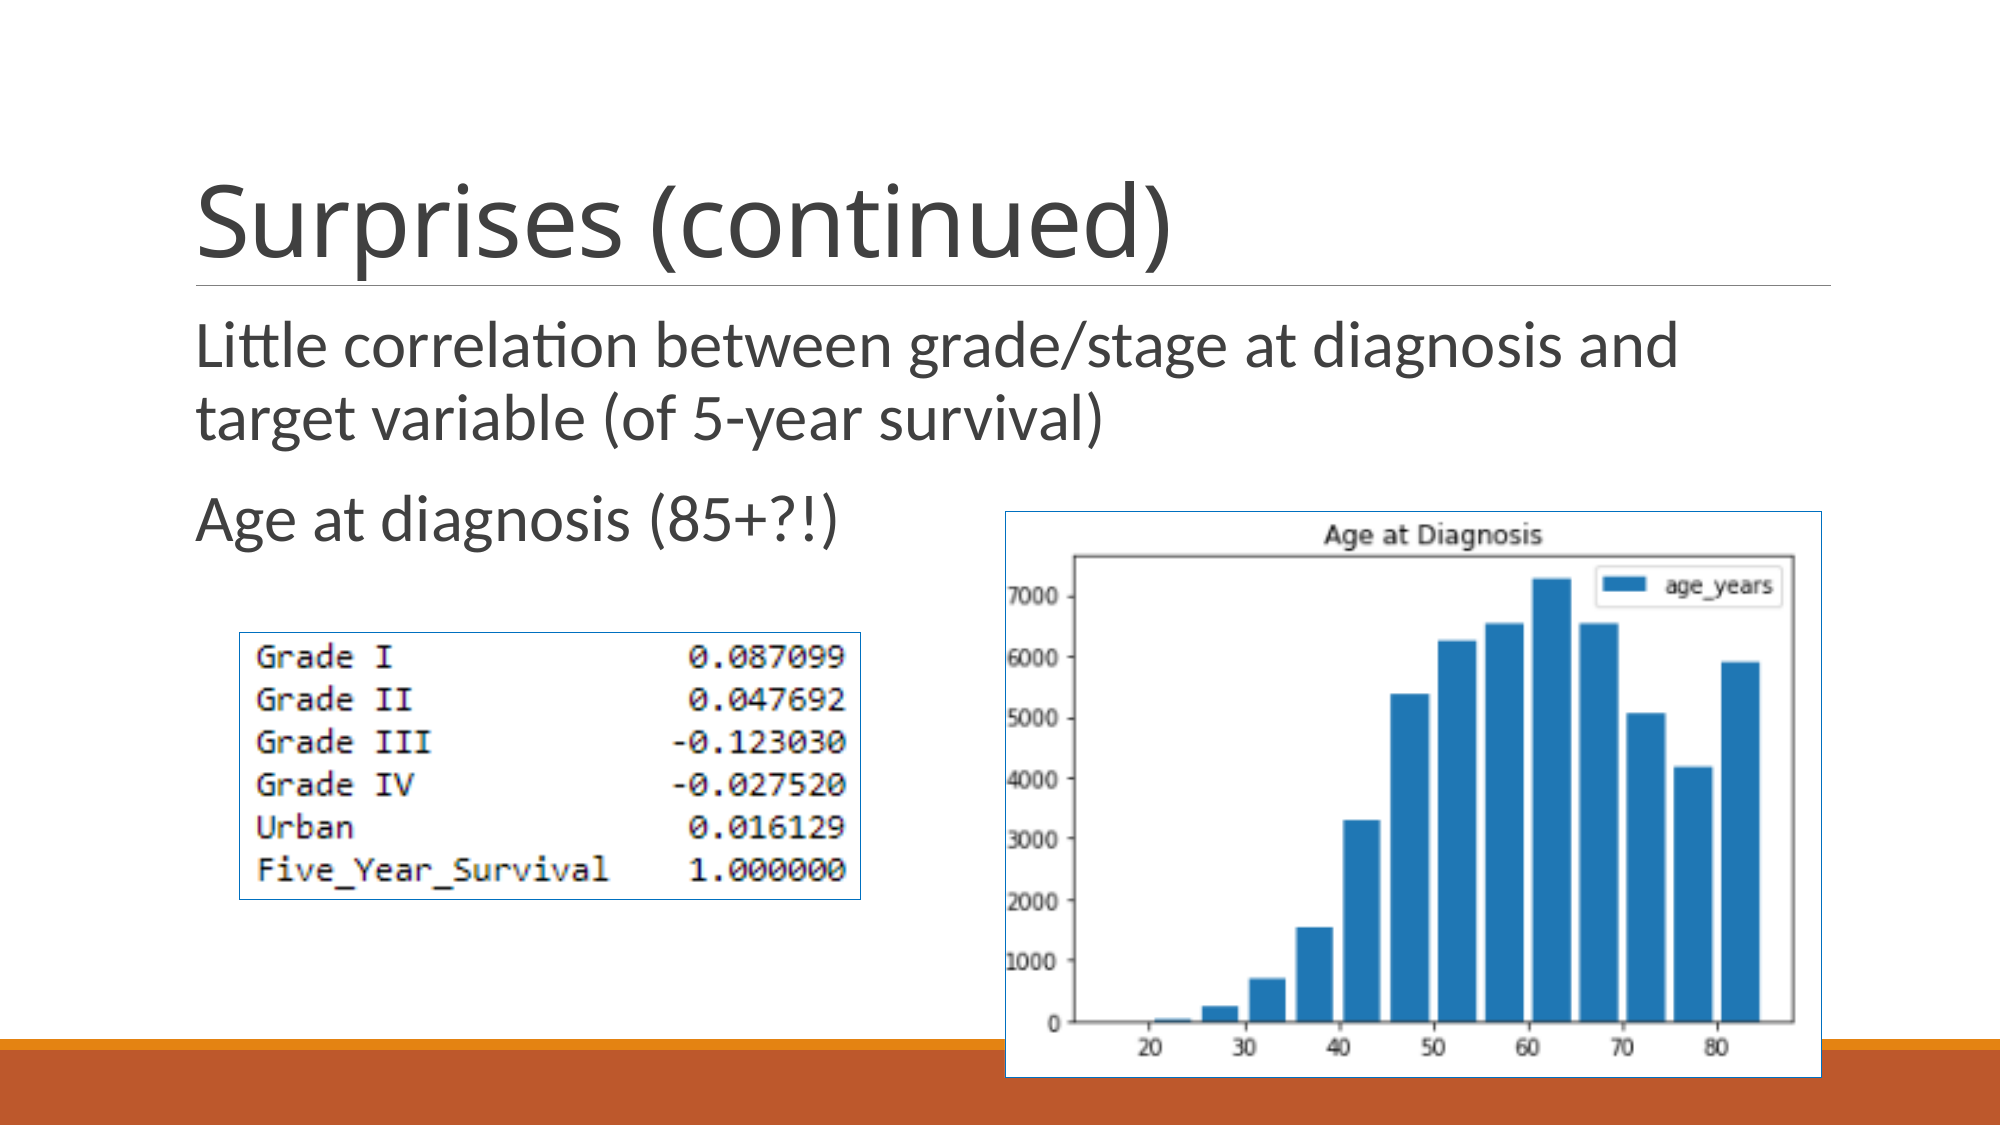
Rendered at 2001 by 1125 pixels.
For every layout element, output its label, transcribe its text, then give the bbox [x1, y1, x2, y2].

picture [1004, 511, 1823, 1079]
picture [238, 632, 861, 900]
list Little correlation between grade/stage at diagnosis and target variable (of 5-year survival) Age at diagnosis (85+?!) [180, 302, 1830, 963]
title Surprises (continued) [180, 47, 1830, 285]
